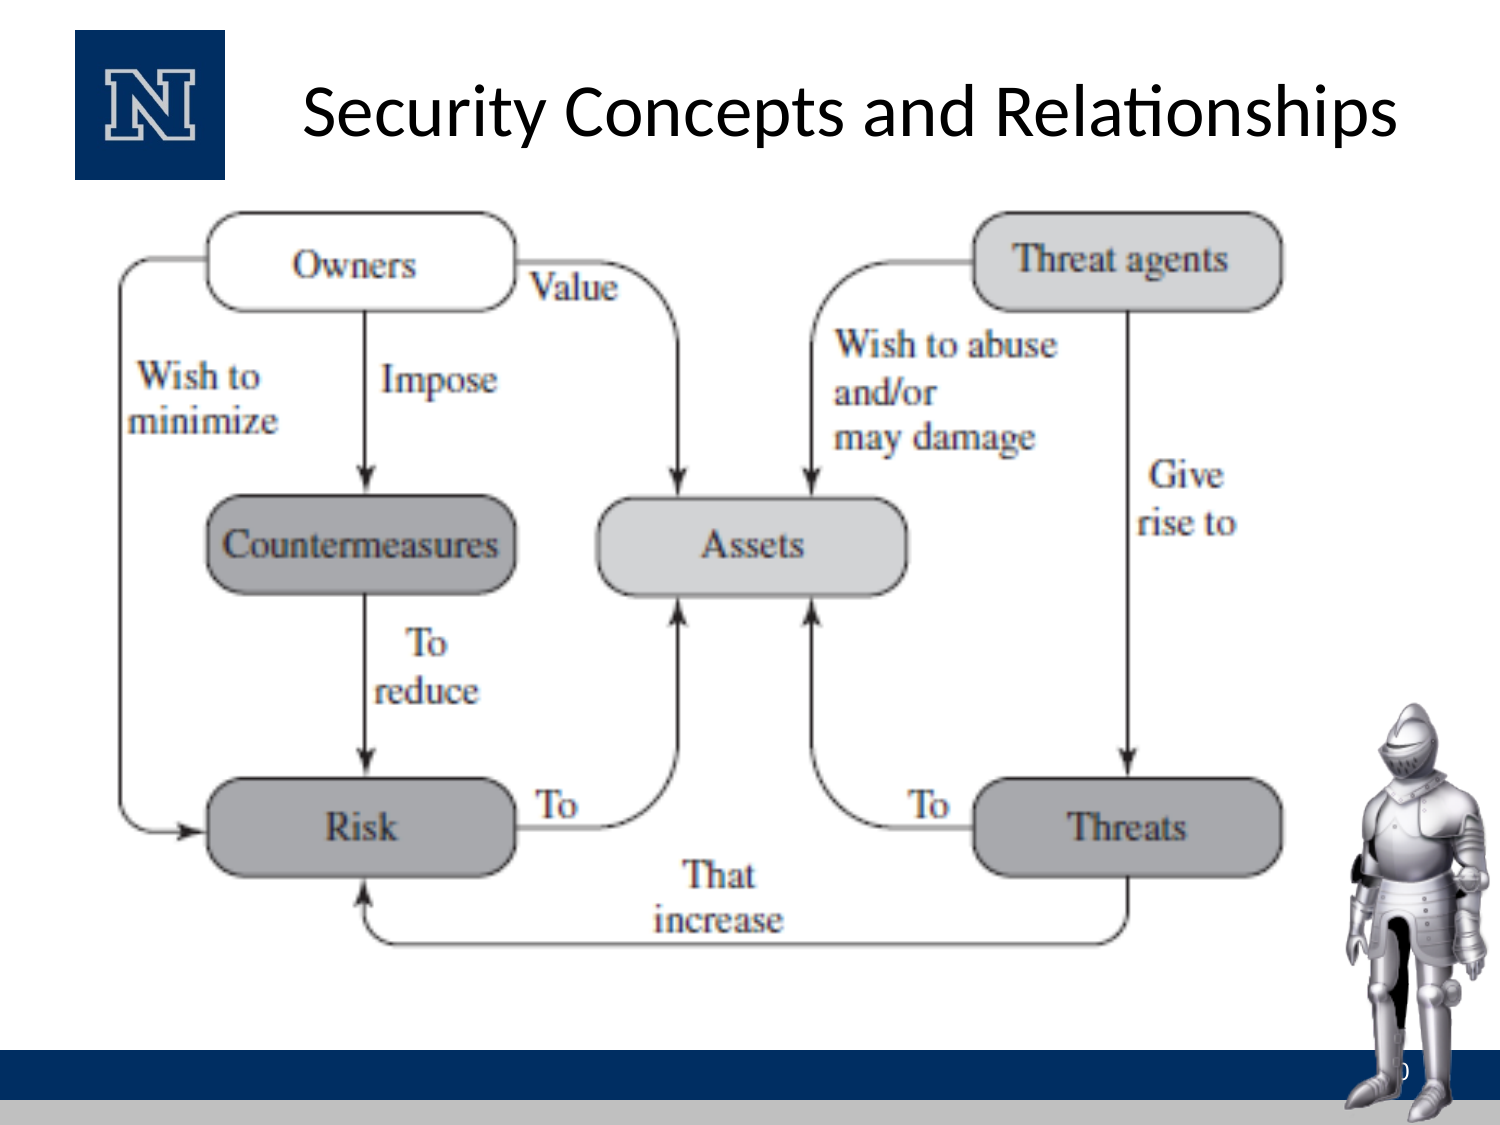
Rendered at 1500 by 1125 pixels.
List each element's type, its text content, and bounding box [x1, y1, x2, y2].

title Security Concepts and Relationships [287, 12, 1475, 200]
slide_number 10 [1074, 1040, 1194, 1100]
picture [87, 187, 1500, 1125]
picture [75, 30, 225, 180]
